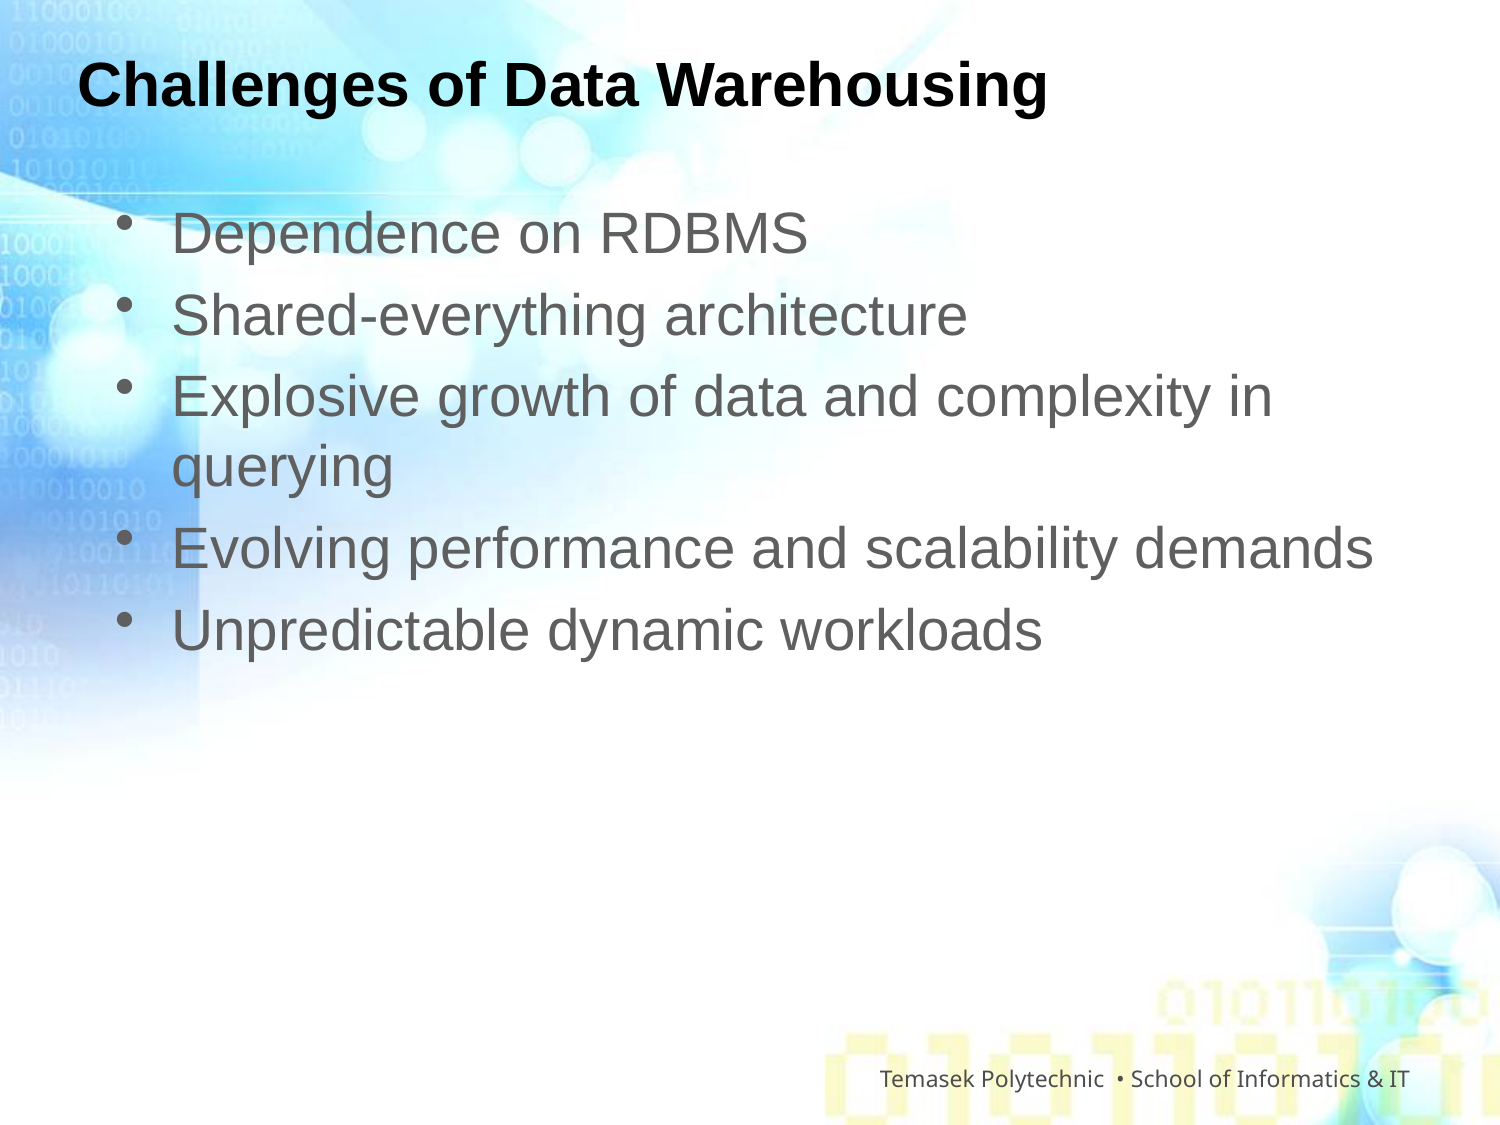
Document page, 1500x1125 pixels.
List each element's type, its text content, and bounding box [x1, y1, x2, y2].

picture [0, 0, 1500, 1125]
title Challenges of Data Warehousing [62, 24, 1438, 138]
list Dependence on RDBMS Shared-everything architecture Explosive growth of data and complexity in querying Evolving performance and scalability demands Unpredictable dynamic workloads [99, 187, 1413, 988]
